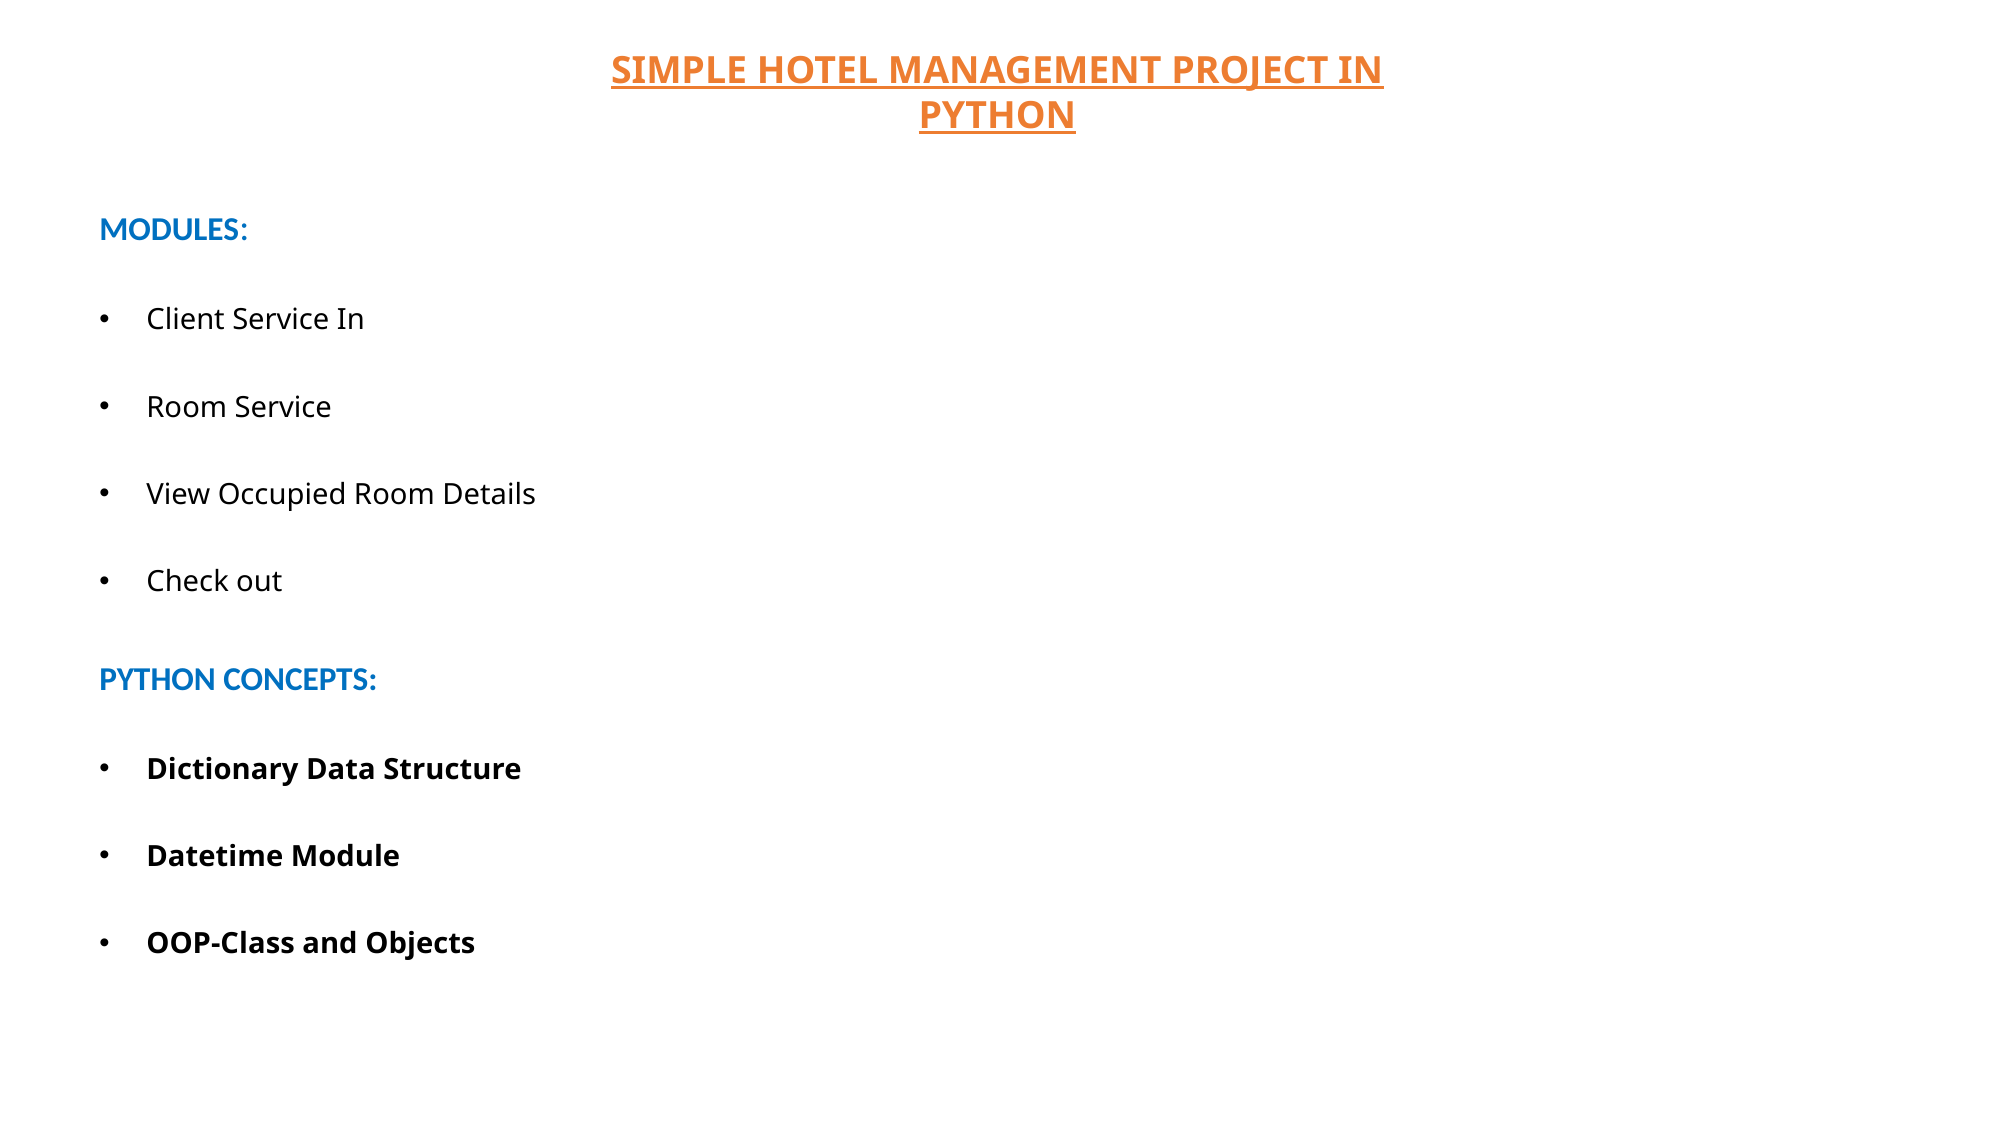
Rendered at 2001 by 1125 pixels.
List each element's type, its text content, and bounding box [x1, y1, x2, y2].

text_box SIMPLE HOTEL MANAGEMENT PROJECT IN PYTHON [523, 38, 1472, 143]
text_box MODULES: Client Service In Room Service View Occupied Room Details Check out PYTHON CONCEPTS: Dictionary Data Structure Datetime Module OOP-Class and Objects [84, 128, 1430, 968]
